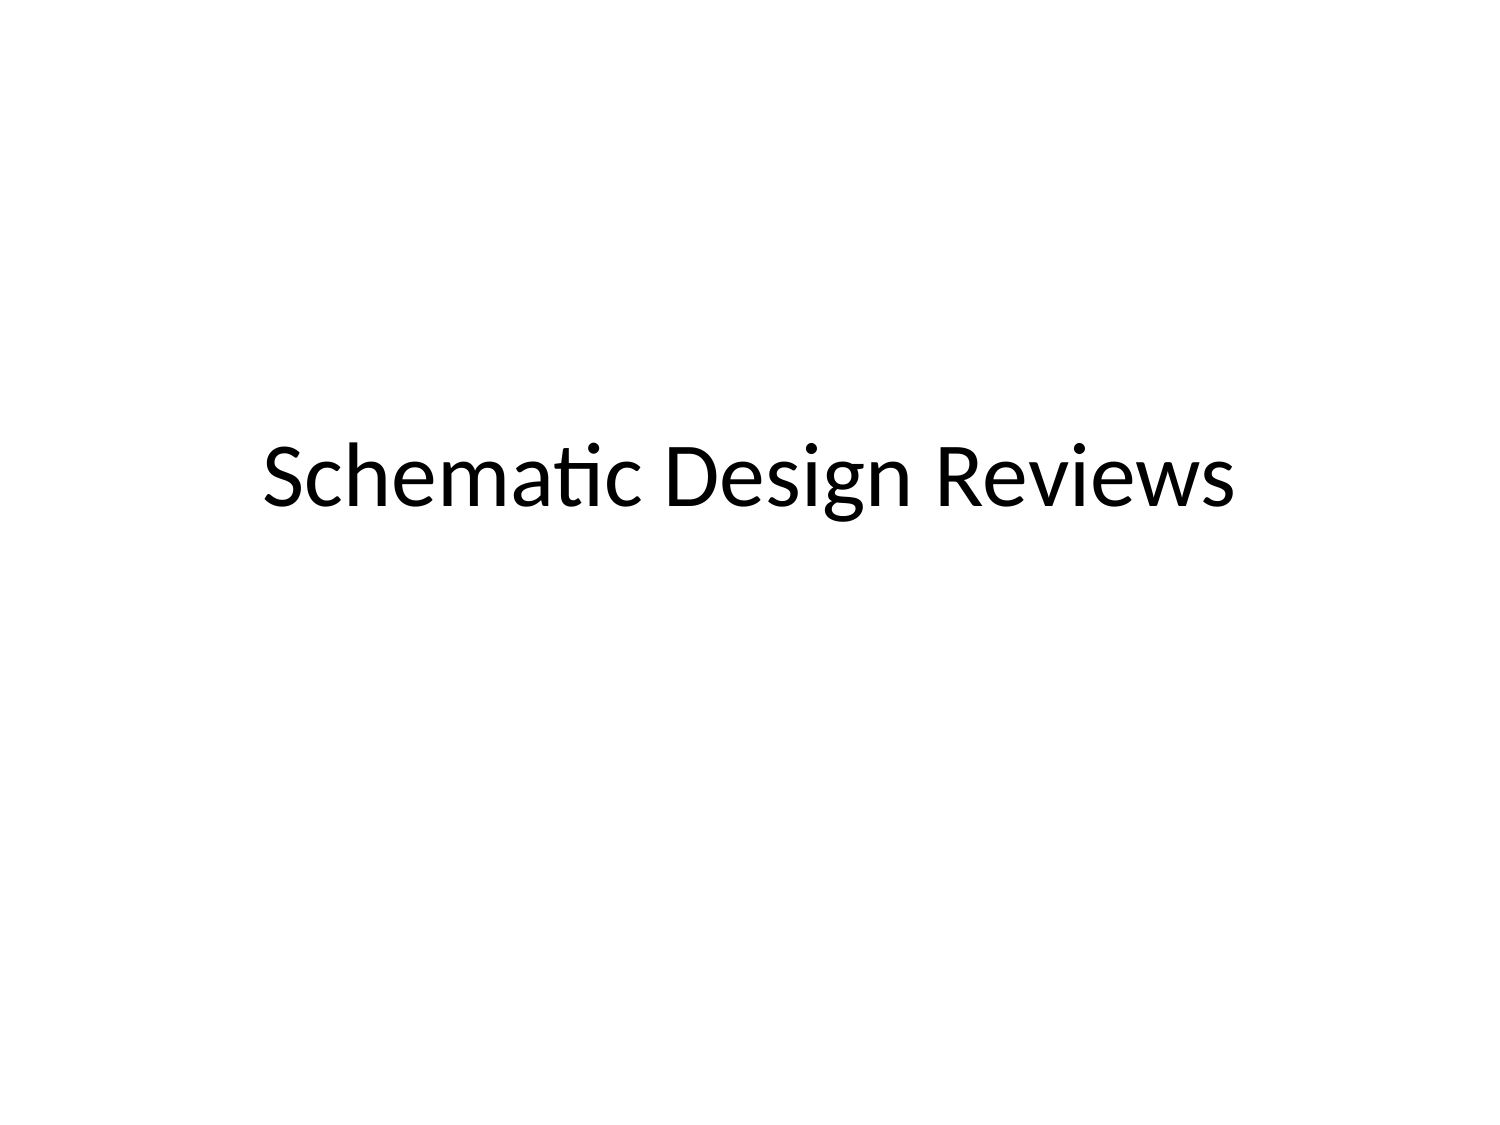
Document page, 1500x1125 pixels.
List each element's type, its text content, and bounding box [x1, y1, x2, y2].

title Schematic Design Reviews [112, 349, 1388, 591]
